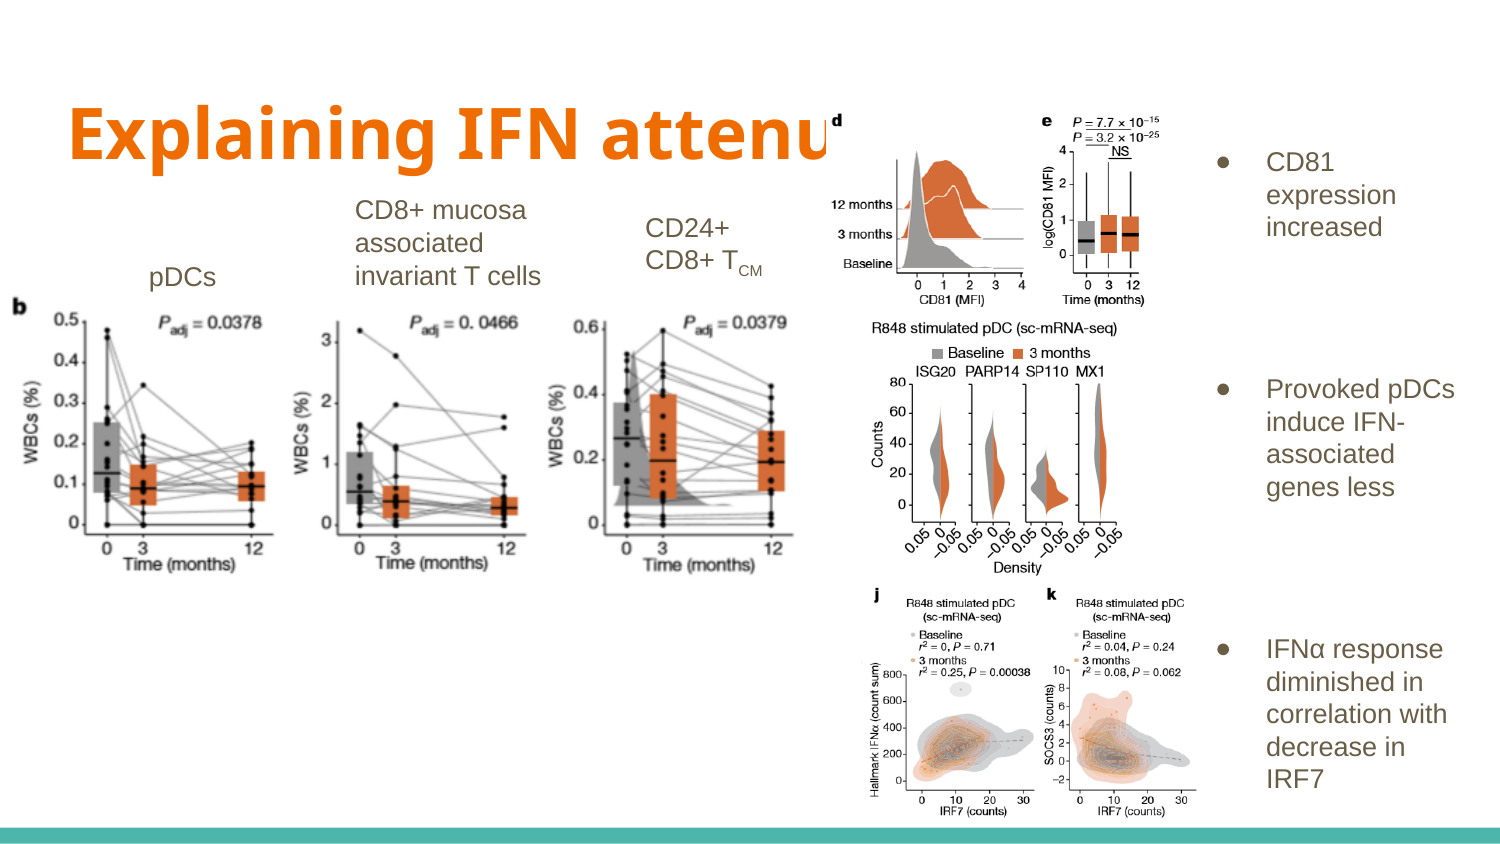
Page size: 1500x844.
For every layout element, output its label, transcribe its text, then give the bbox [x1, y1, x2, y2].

text_box CD81 expression increased Provoked pDCs induce IFN-associated genes less IFNα response diminished in correlation with decrease in IRF7 [1176, 129, 1475, 812]
picture [826, 102, 1160, 320]
picture [861, 321, 1200, 823]
title Explaining IFN attenuation [51, 72, 1449, 189]
text_box pDCs [133, 244, 354, 288]
text_box CD8+ mucosa associated invariant T cells [339, 177, 592, 244]
picture [0, 289, 811, 586]
text_box CD24+ CD8+ TCM [630, 195, 785, 262]
